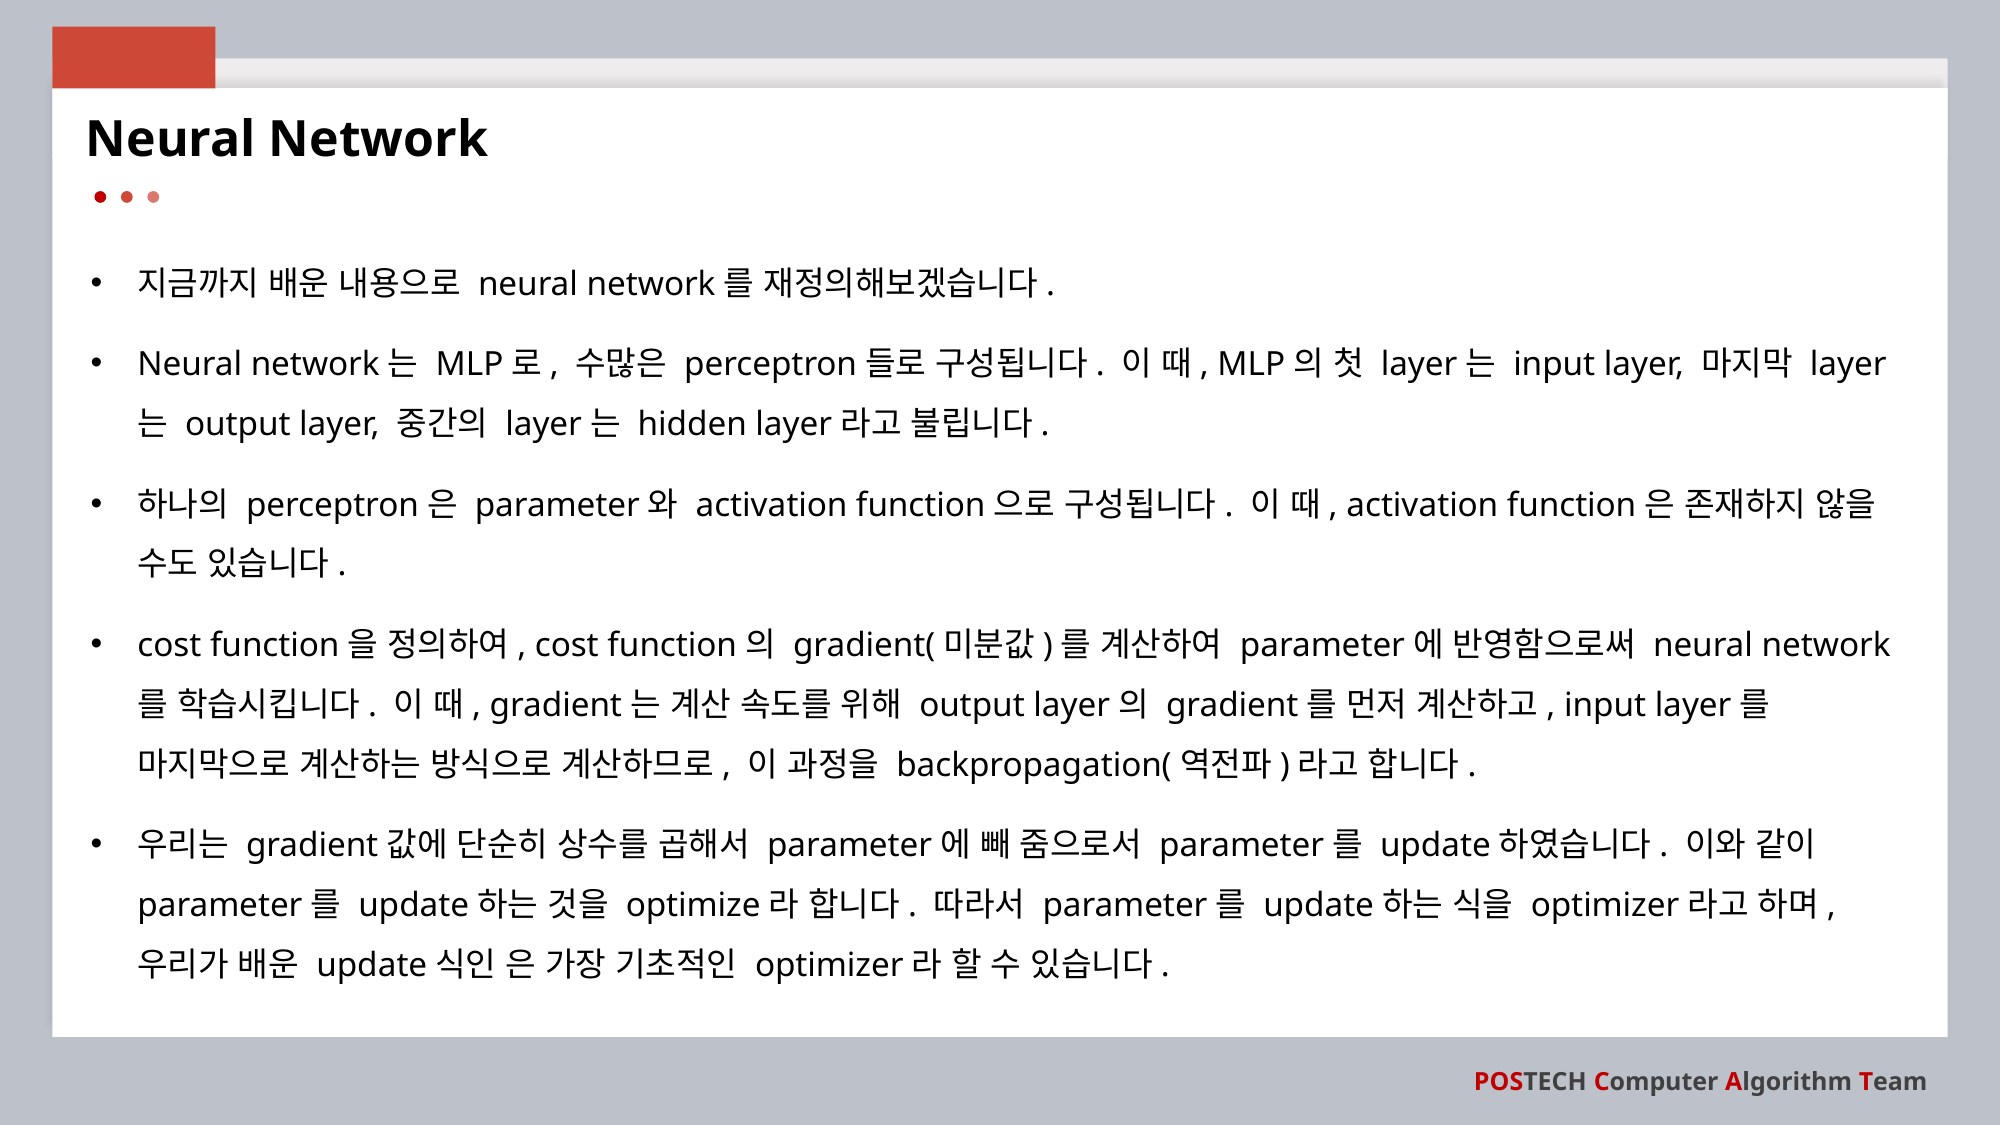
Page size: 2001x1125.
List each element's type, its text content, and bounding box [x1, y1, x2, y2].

list Neural Network [71, 106, 704, 176]
